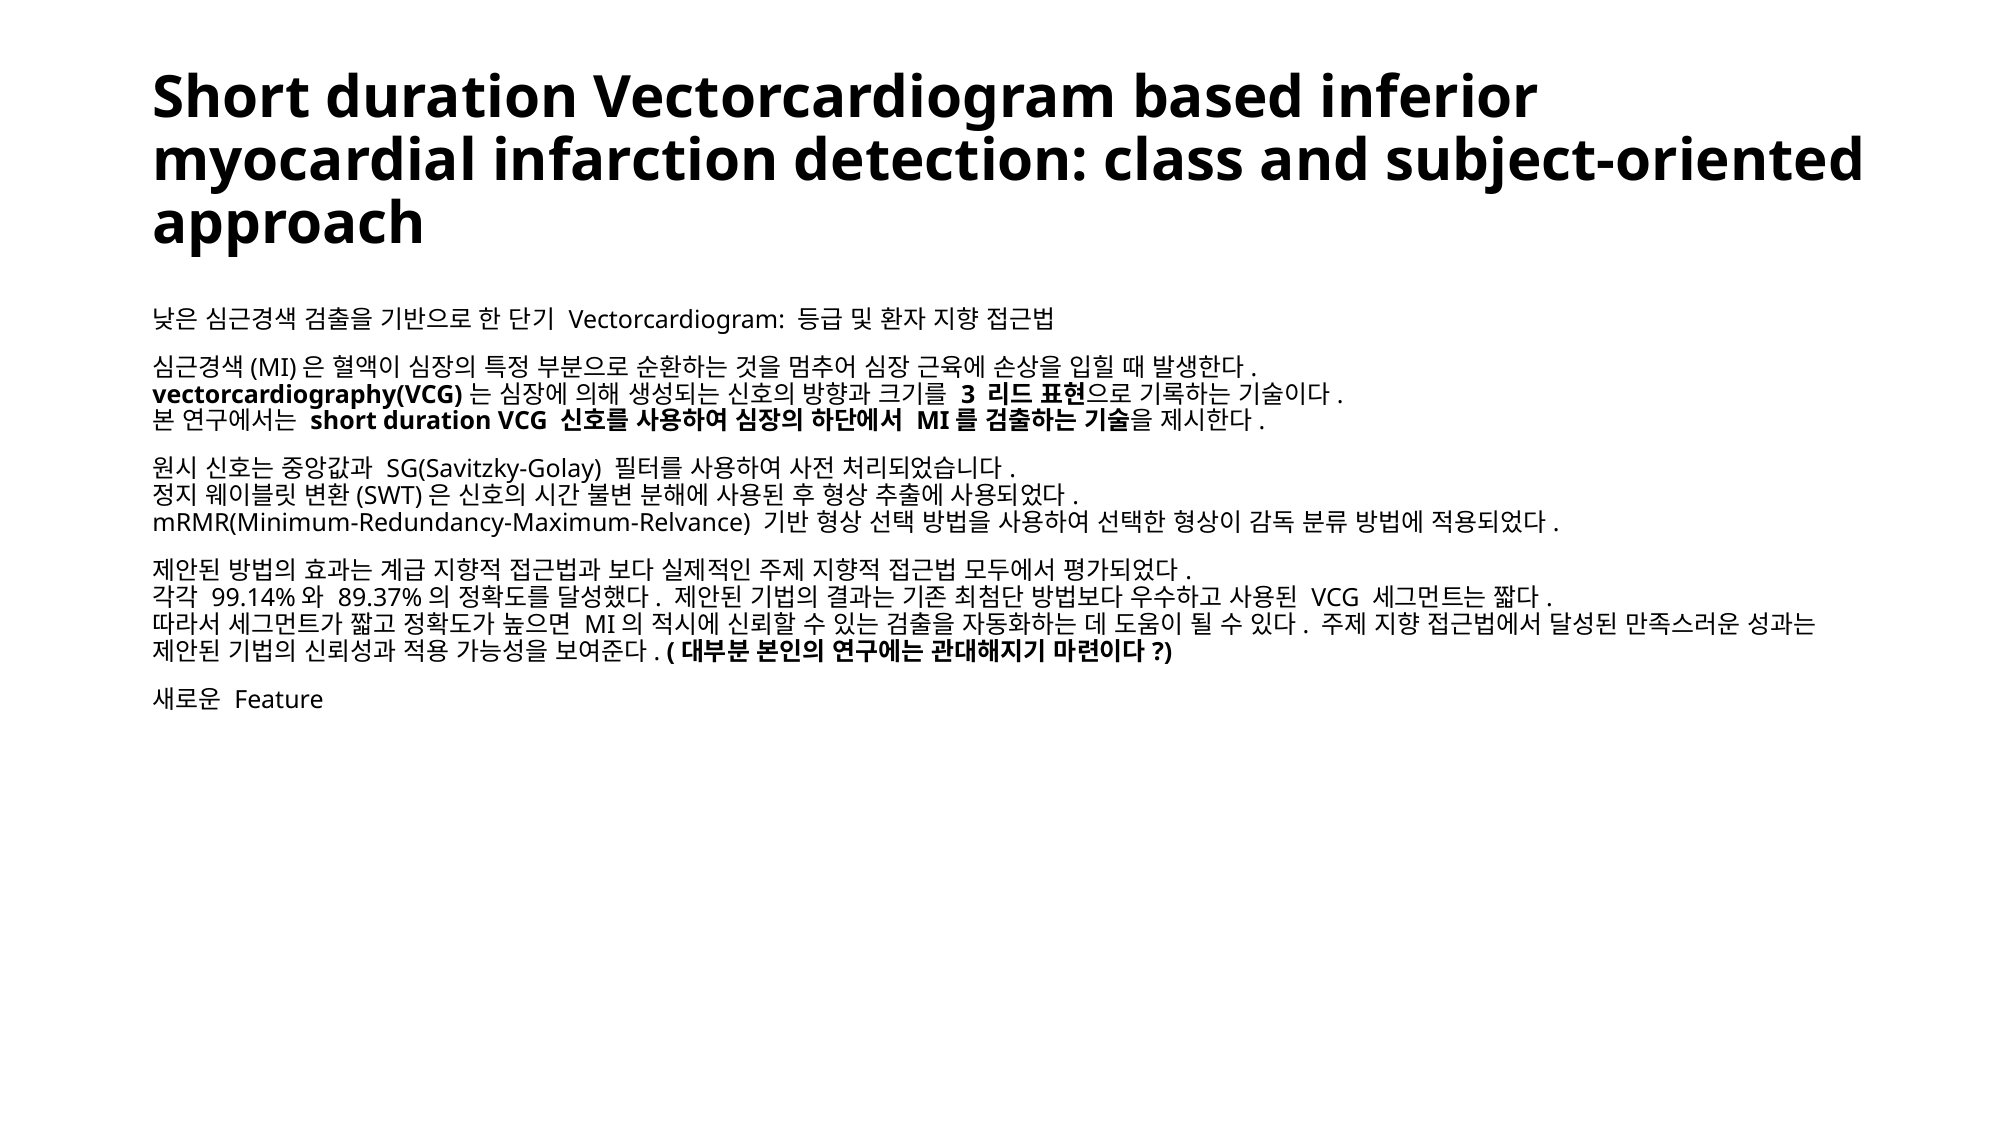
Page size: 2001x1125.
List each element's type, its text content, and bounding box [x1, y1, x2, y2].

list 낮은 심근경색 검출을 기반으로 한 단기 Vectorcardiogram: 등급 및 환자 지향 접근법 심근경색(MI)은 혈액이 심장의 특정 부분으로 순환하는 것을 멈추어 심장 근육에 손상을 입힐 때 발생한다. vectorcardiography(VCG)는 심장에 의해 생성되는 신호의 방향과 크기를 3 리드 표현으로 기록하는 기술이다. 본 연구에서는 short duration VCG 신호를 사용하여 심장의 하단에서 MI를 검출하는 기술을 제시한다. 원시 신호는 중앙값과 SG(Savitzky-Golay) 필터를 사용하여 사전 처리되었습니다. 정지 웨이블릿 변환(SWT)은 신호의 시간 불변 분해에 사용된 후 형상 추출에 사용되었다. mRMR(Minimum-Redundancy-Maximum-Relvance) 기반 형상 선택 방법을 사용하여 선택한 형상이 감독 분류 방법에 적용되었다. 제안된 방법의 효과는 계급 지향적 접근법과 보다 실제적인 주제 지향적 접근법 모두에서 평가되었다. 각각 99.14%와 89.37%의 정확도를 달성했다. 제안된 기법의 결과는 기존 최첨단 방법보다 우수하고 사용된 VCG 세그먼트는 짧다. 따라서 세그먼트가 짧고 정확도가 높으면 MI의 적시에 신뢰할 수 있는 검출을 자동화하는 데 도움이 될 수 있다. 주제 지향 접근법에서 달성된 만족스러운 성과는 제안된 기법의 신뢰성과 적용 가능성을 보여준다. (대부분 본인의 연구에는 관대해지기 마련이다?) 새로운 Feature [137, 299, 1863, 1057]
title Short duration Vectorcardiogram based inferior myocardial infarction detection: class and subject-oriented approach [137, 59, 1885, 278]
